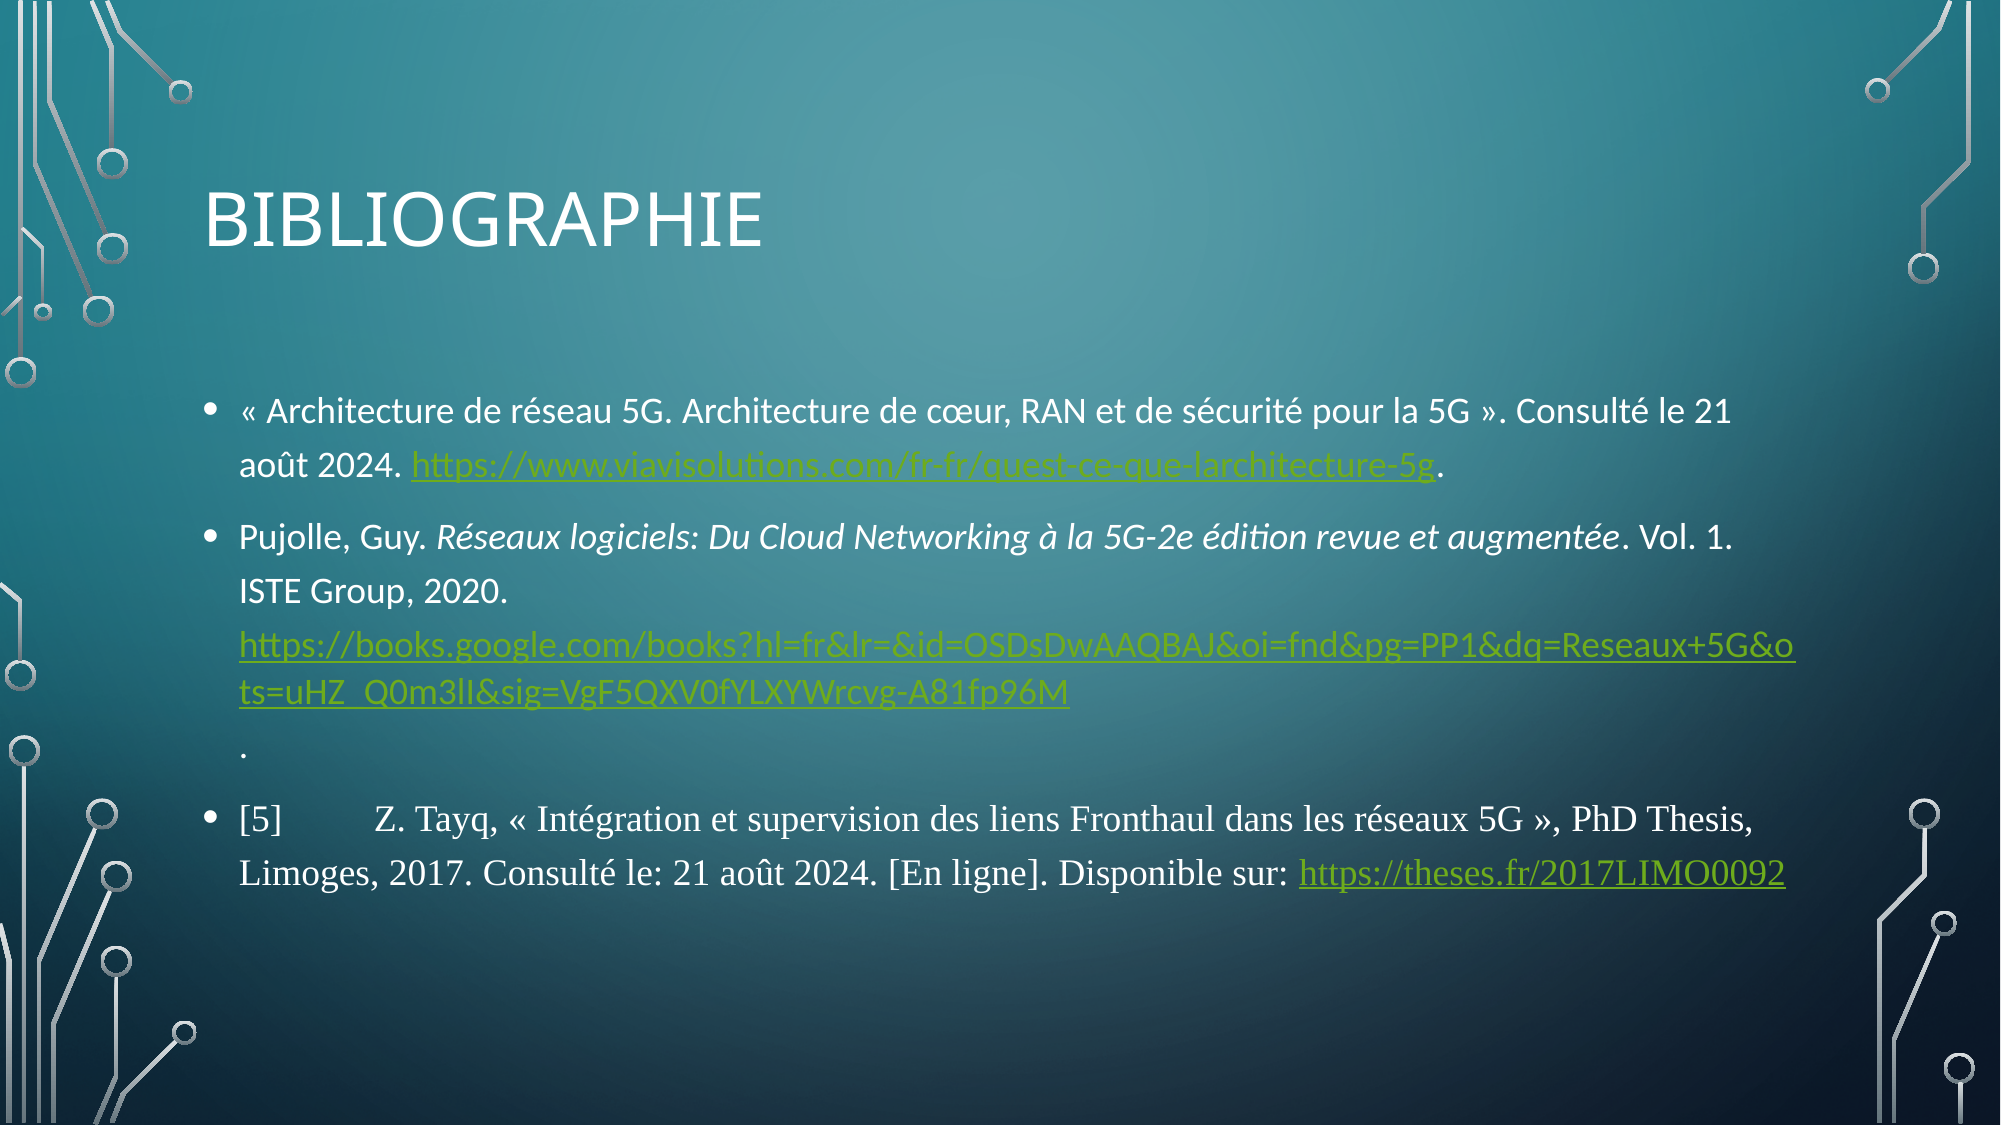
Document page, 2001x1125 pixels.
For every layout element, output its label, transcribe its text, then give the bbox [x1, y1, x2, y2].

list « Architecture de réseau 5G. Architecture de cœur, RAN et de sécurité pour la 5G ». Consulté le 21 août 2024. https://www.viavisolutions.com/fr-fr/quest-ce-que-larchitecture-5g. Pujolle, Guy. Réseaux logiciels: Du Cloud Networking à la 5G-2e édition revue et augmentée. Vol. 1. ISTE Group, 2020. https://books.google.com/books?hl=fr&lr=&id=OSDsDwAAQBAJ&oi=fnd&pg=PP1&dq=Reseaux+5G&ots=uHZ_Q0m3lI&sig=VgF5QXV0fYLXYWrcvg-A81fp96M. [5] Z. Tayq, « Intégration et supervision des liens Fronthaul dans les réseaux 5G », PhD Thesis, Limoges, 2017. Consulté le: 21 août 2024. [En ligne]. Disponible sur: https://theses.fr/2017LIMO0092 [187, 369, 1813, 894]
title BIBLIOGRAPHIE [187, 101, 1813, 344]
